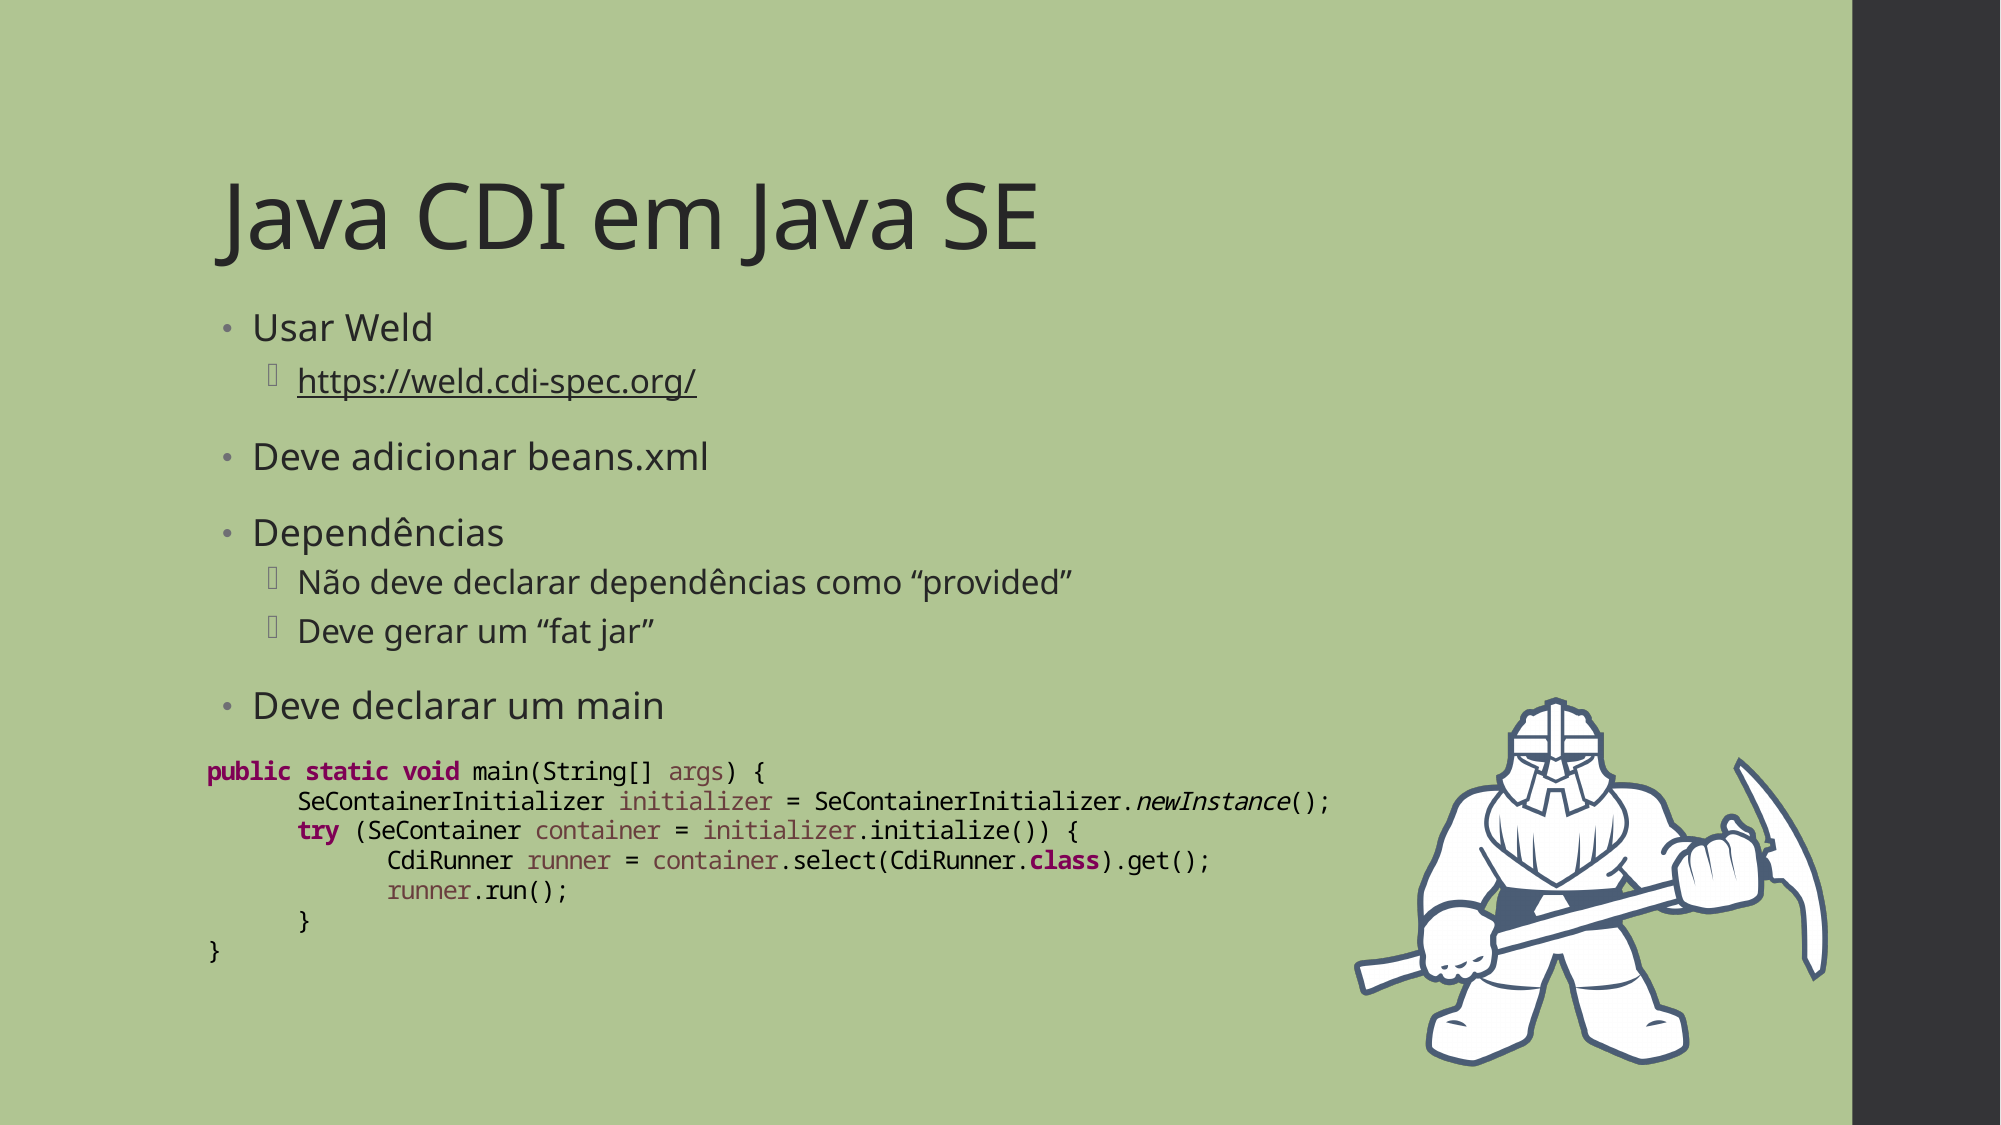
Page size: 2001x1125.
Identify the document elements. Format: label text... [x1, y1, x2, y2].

picture [1349, 638, 1837, 1125]
title Java CDI em Java SE [206, 60, 1797, 278]
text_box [206, 756, 1342, 1015]
list Usar Weld https://weld.cdi-spec.org/ Deve adicionar beans.xml Dependências Não deve declarar dependências como “provided” Deve gerar um “fat jar” Deve declarar um main [206, 299, 1617, 752]
